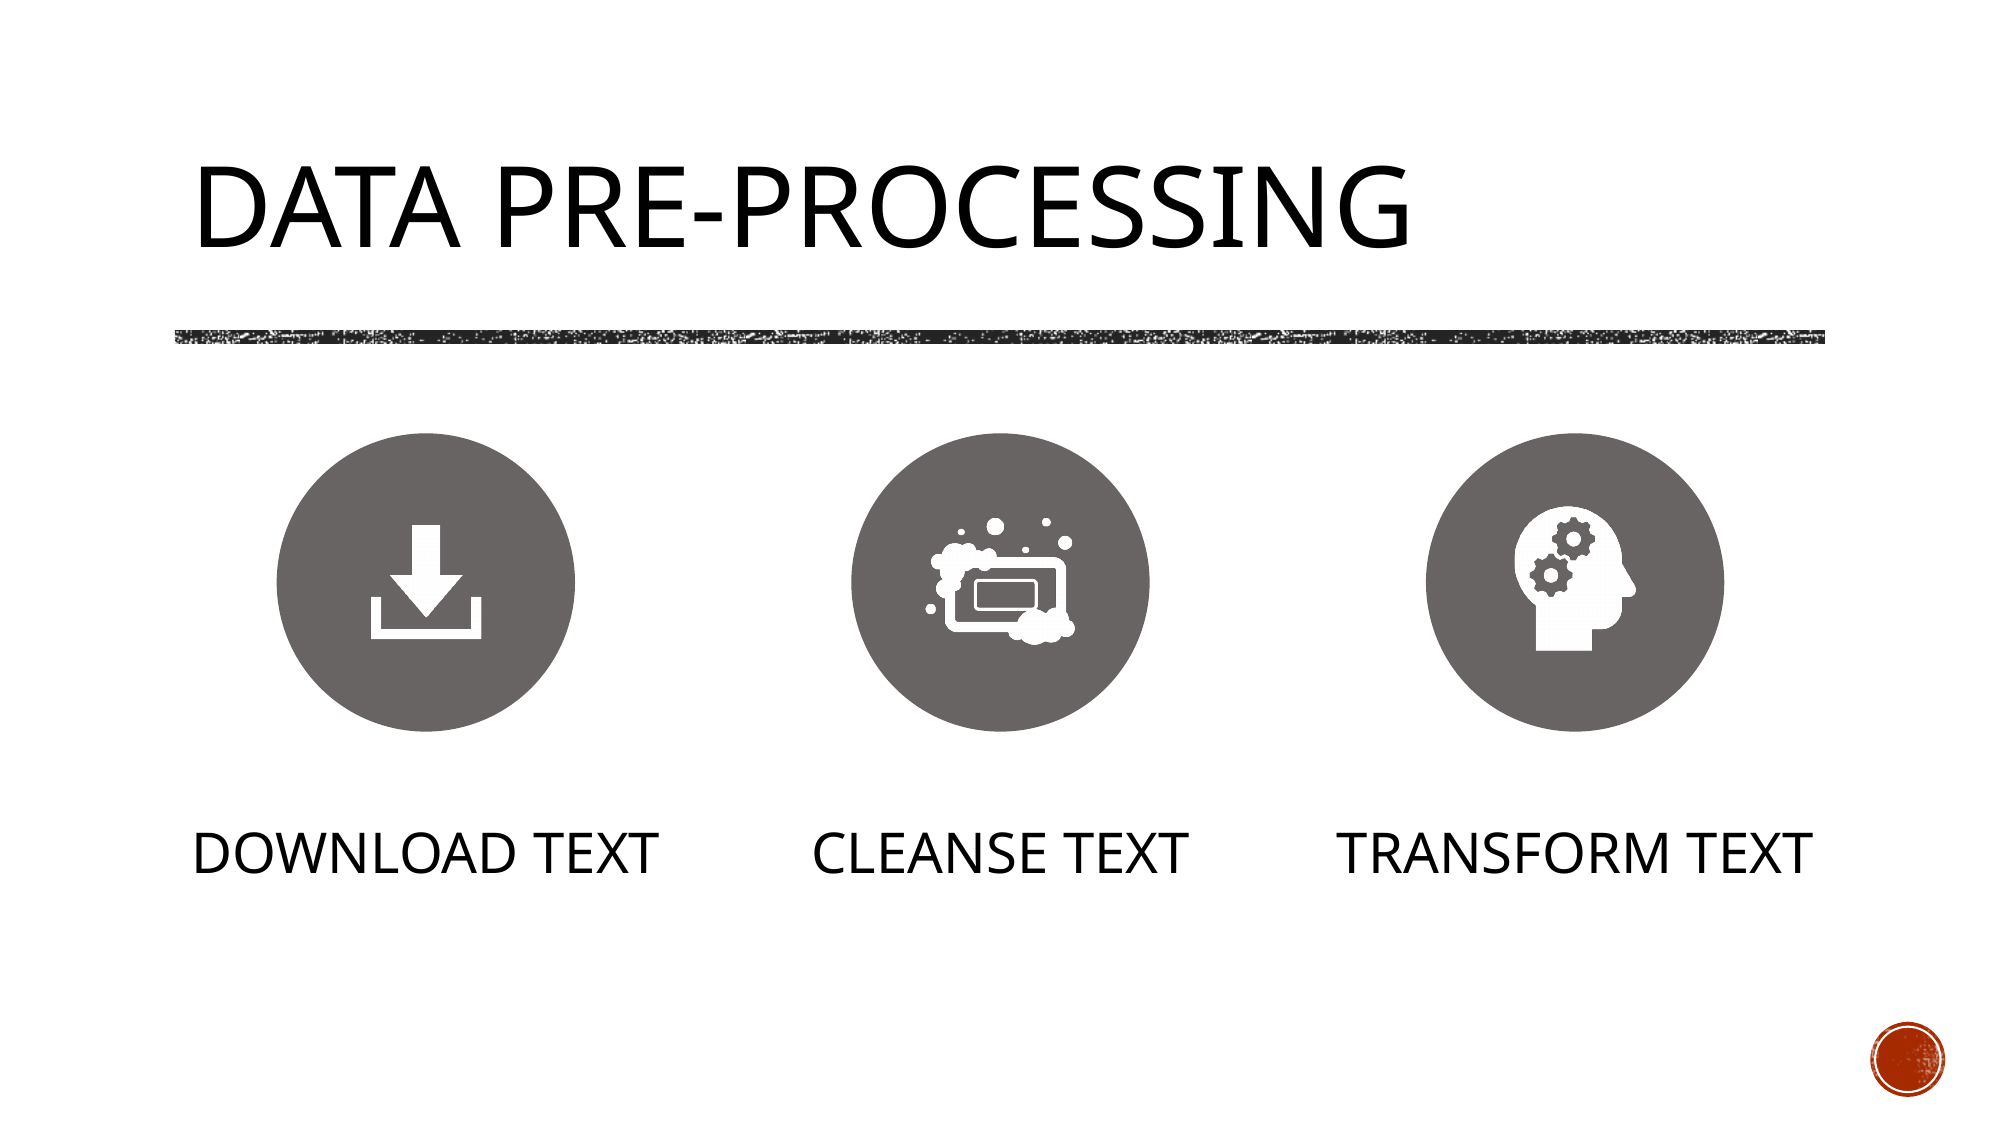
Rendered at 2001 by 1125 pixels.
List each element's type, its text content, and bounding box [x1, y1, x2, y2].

title Data Pre-Processing [175, 79, 1826, 329]
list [176, 392, 1824, 984]
text_box [174, 329, 1826, 344]
